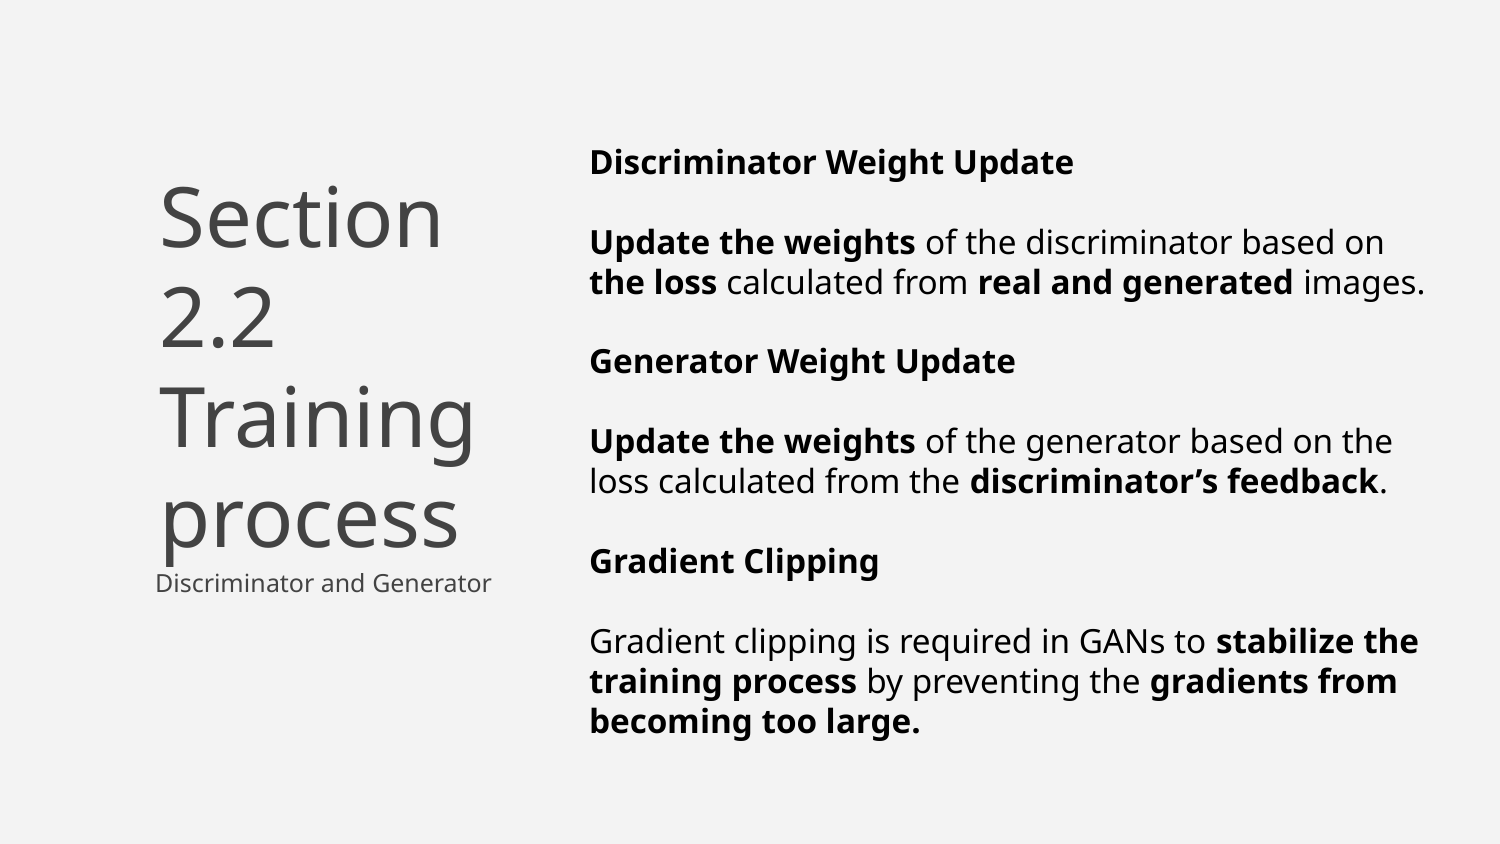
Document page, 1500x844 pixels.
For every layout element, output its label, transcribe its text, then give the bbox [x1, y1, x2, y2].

text_box Discriminator Weight Update Update the weights of the discriminator based on the loss calculated from real and generated images. Generator Weight Update Update the weights of the generator based on the loss calculated from the discriminator’s feedback. Gradient Clipping Gradient clipping is required in GANs to stabilize the training process by preventing the gradients from becoming too large. [574, 133, 1459, 748]
subtitle Discriminator and Generator [115, 552, 574, 606]
title Section 2.2 Training process [144, 182, 574, 552]
